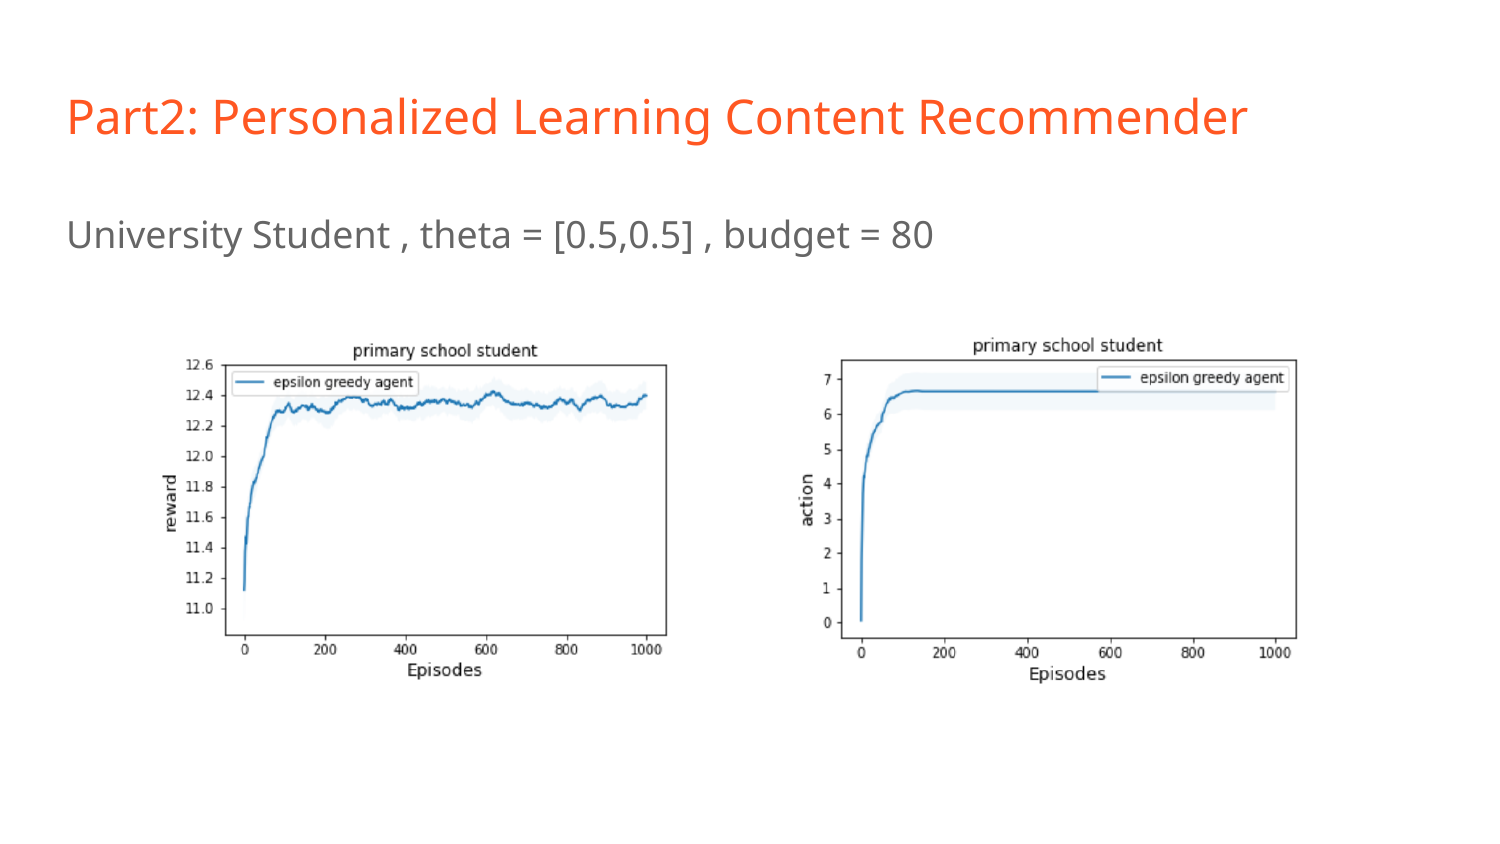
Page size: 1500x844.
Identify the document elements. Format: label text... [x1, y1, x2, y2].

picture [787, 333, 1328, 690]
picture [146, 338, 687, 685]
list University Student , theta = [0.5,0.5] , budget = 80 [51, 189, 1449, 750]
title Part2: Personalized Learning Content Recommender [51, 71, 1449, 166]
